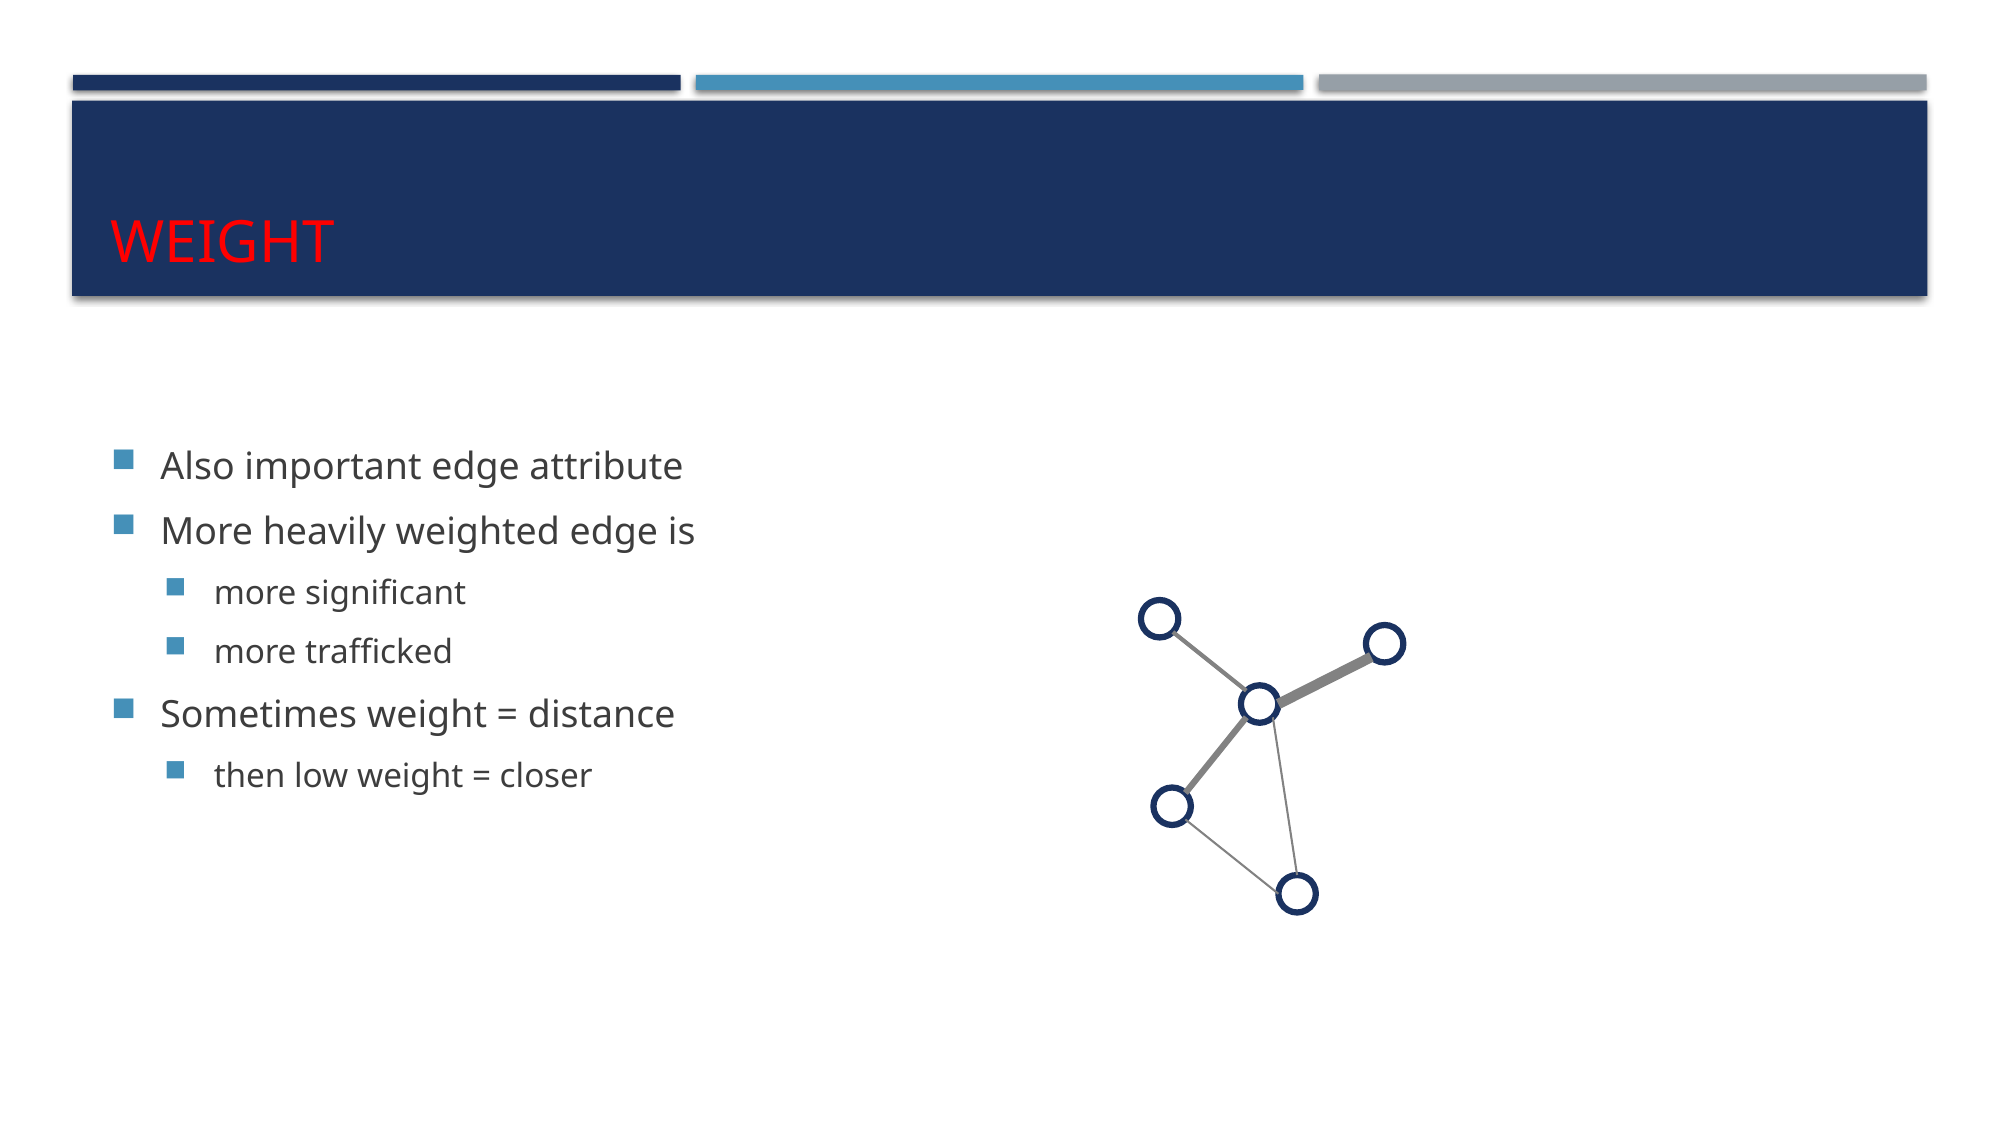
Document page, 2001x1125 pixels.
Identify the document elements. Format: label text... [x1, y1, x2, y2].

list Also important edge attribute More heavily weighted edge is more significant more trafficked Sometimes weight = distance then low weight = closer [95, 357, 1905, 962]
title Weight [95, 115, 1905, 282]
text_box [1140, 599, 1404, 913]
